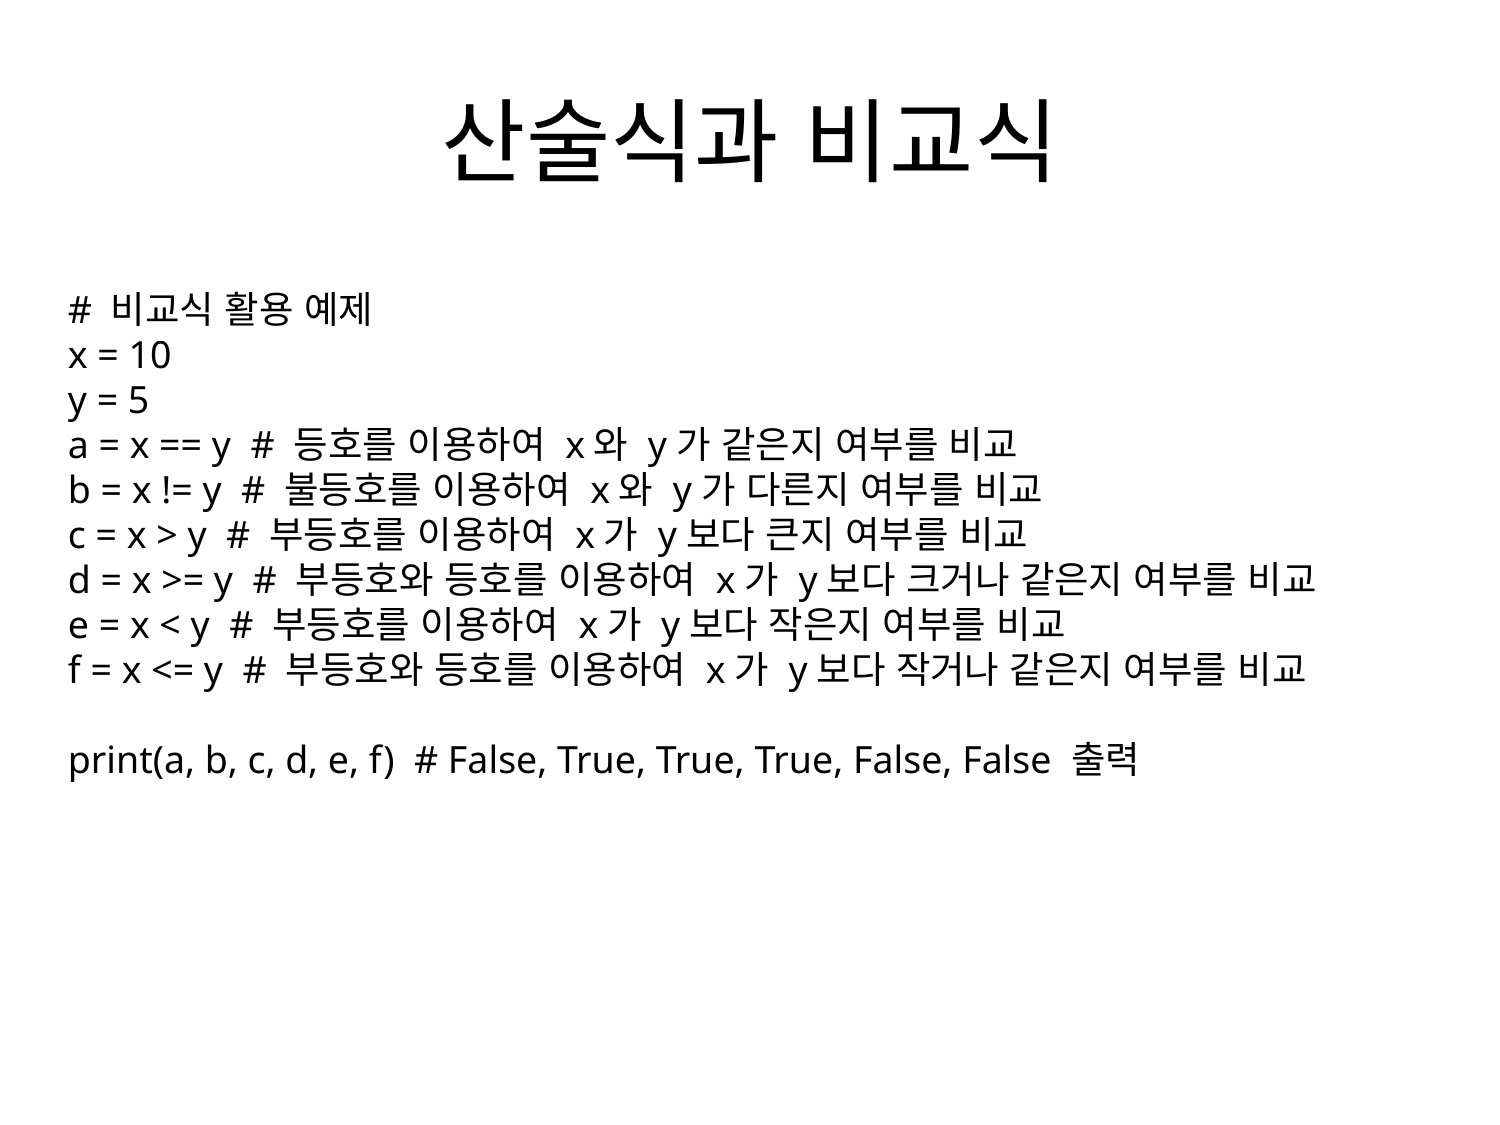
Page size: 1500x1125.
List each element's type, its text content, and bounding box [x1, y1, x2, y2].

title 산술식과 비교식 [75, 45, 1425, 233]
text_box # 비교식 활용 예제 x = 10 y = 5 a = x == y # 등호를 이용하여 x와 y가 같은지 여부를 비교 b = x != y # 불등호를 이용하여 x와 y가 다른지 여부를 비교 c = x > y # 부등호를 이용하여 x가 y보다 큰지 여부를 비교 d = x >= y # 부등호와 등호를 이용하여 x가 y보다 크거나 같은지 여부를 비교 e = x < y # 부등호를 이용하여 x가 y보다 작은지 여부를 비교 f = x <= y # 부등호와 등호를 이용하여 x가 y보다 작거나 같은지 여부를 비교 print(a, b, c, d, e, f) # False, True, True, True, False, False 출력 [53, 278, 1471, 789]
